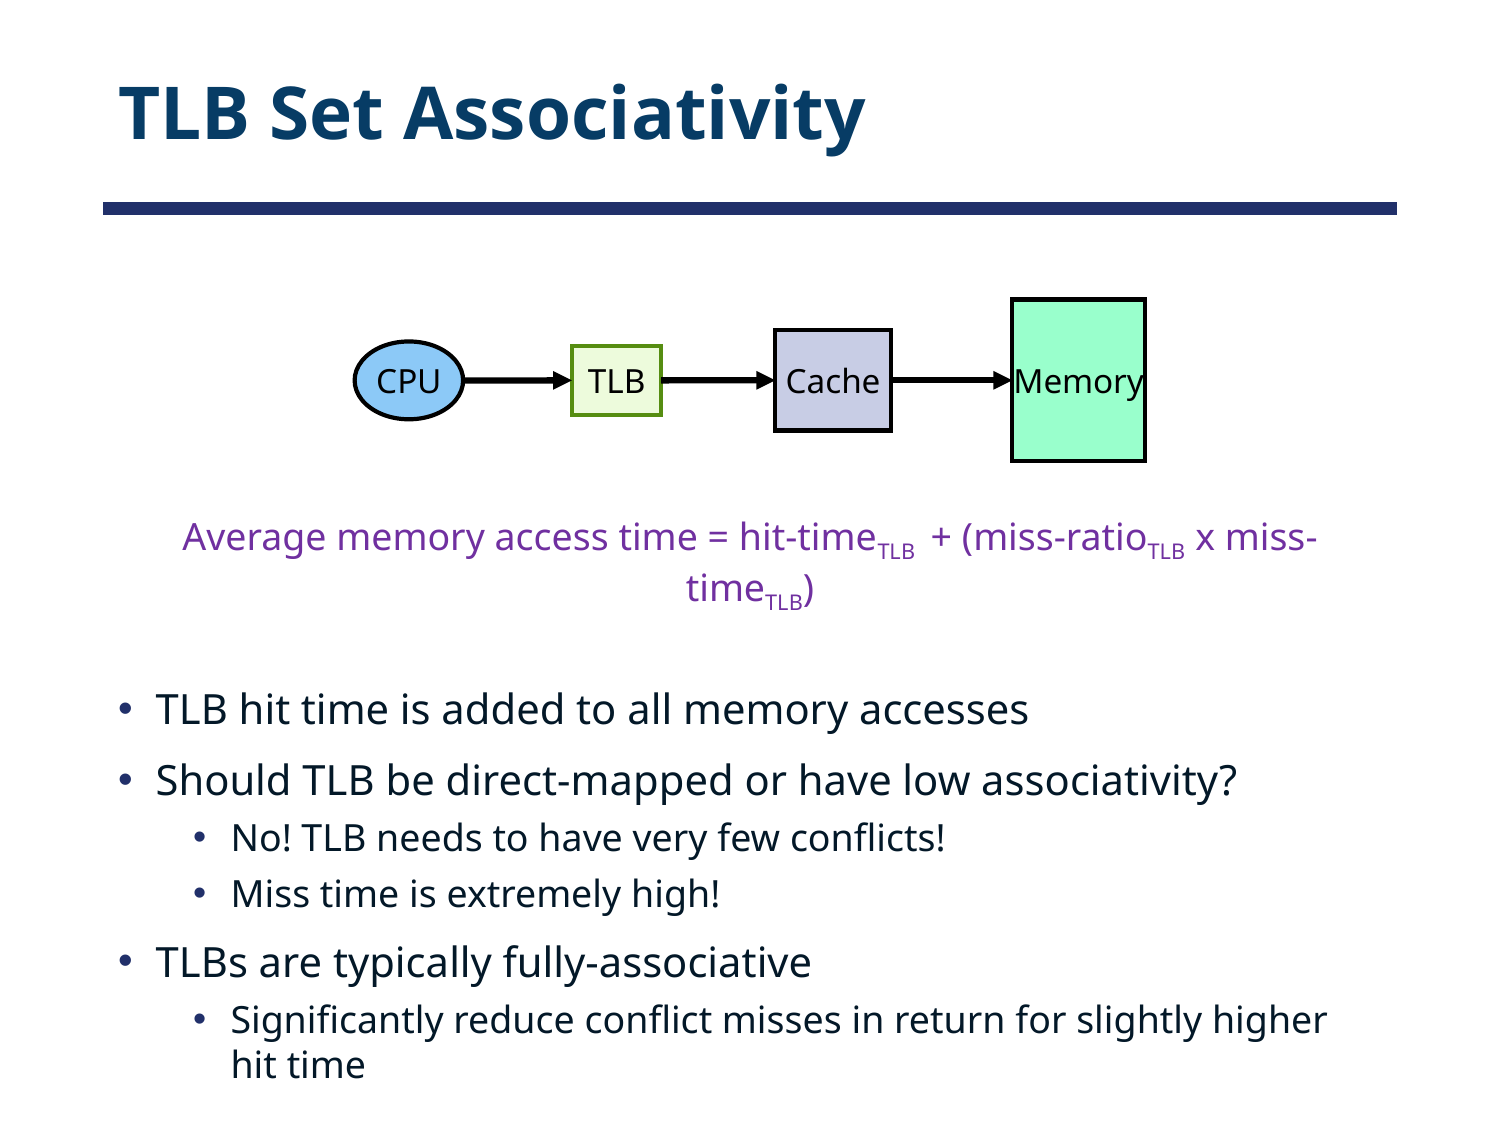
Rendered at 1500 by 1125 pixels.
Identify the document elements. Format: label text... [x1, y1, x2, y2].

title TLB Set Associativity [103, 34, 1397, 197]
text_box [354, 299, 1146, 462]
text_box Average memory access time = hit-timeTLB + (miss-ratioTLB x miss-timeTLB) [146, 505, 1354, 623]
list TLB hit time is added to all memory accesses Should TLB be direct-mapped or have low associativity? No! TLB needs to have very few conflicts! Miss time is extremely high! TLBs are typically fully-associative Significantly reduce conflict misses in return for slightly higher hit time [103, 675, 1397, 1091]
